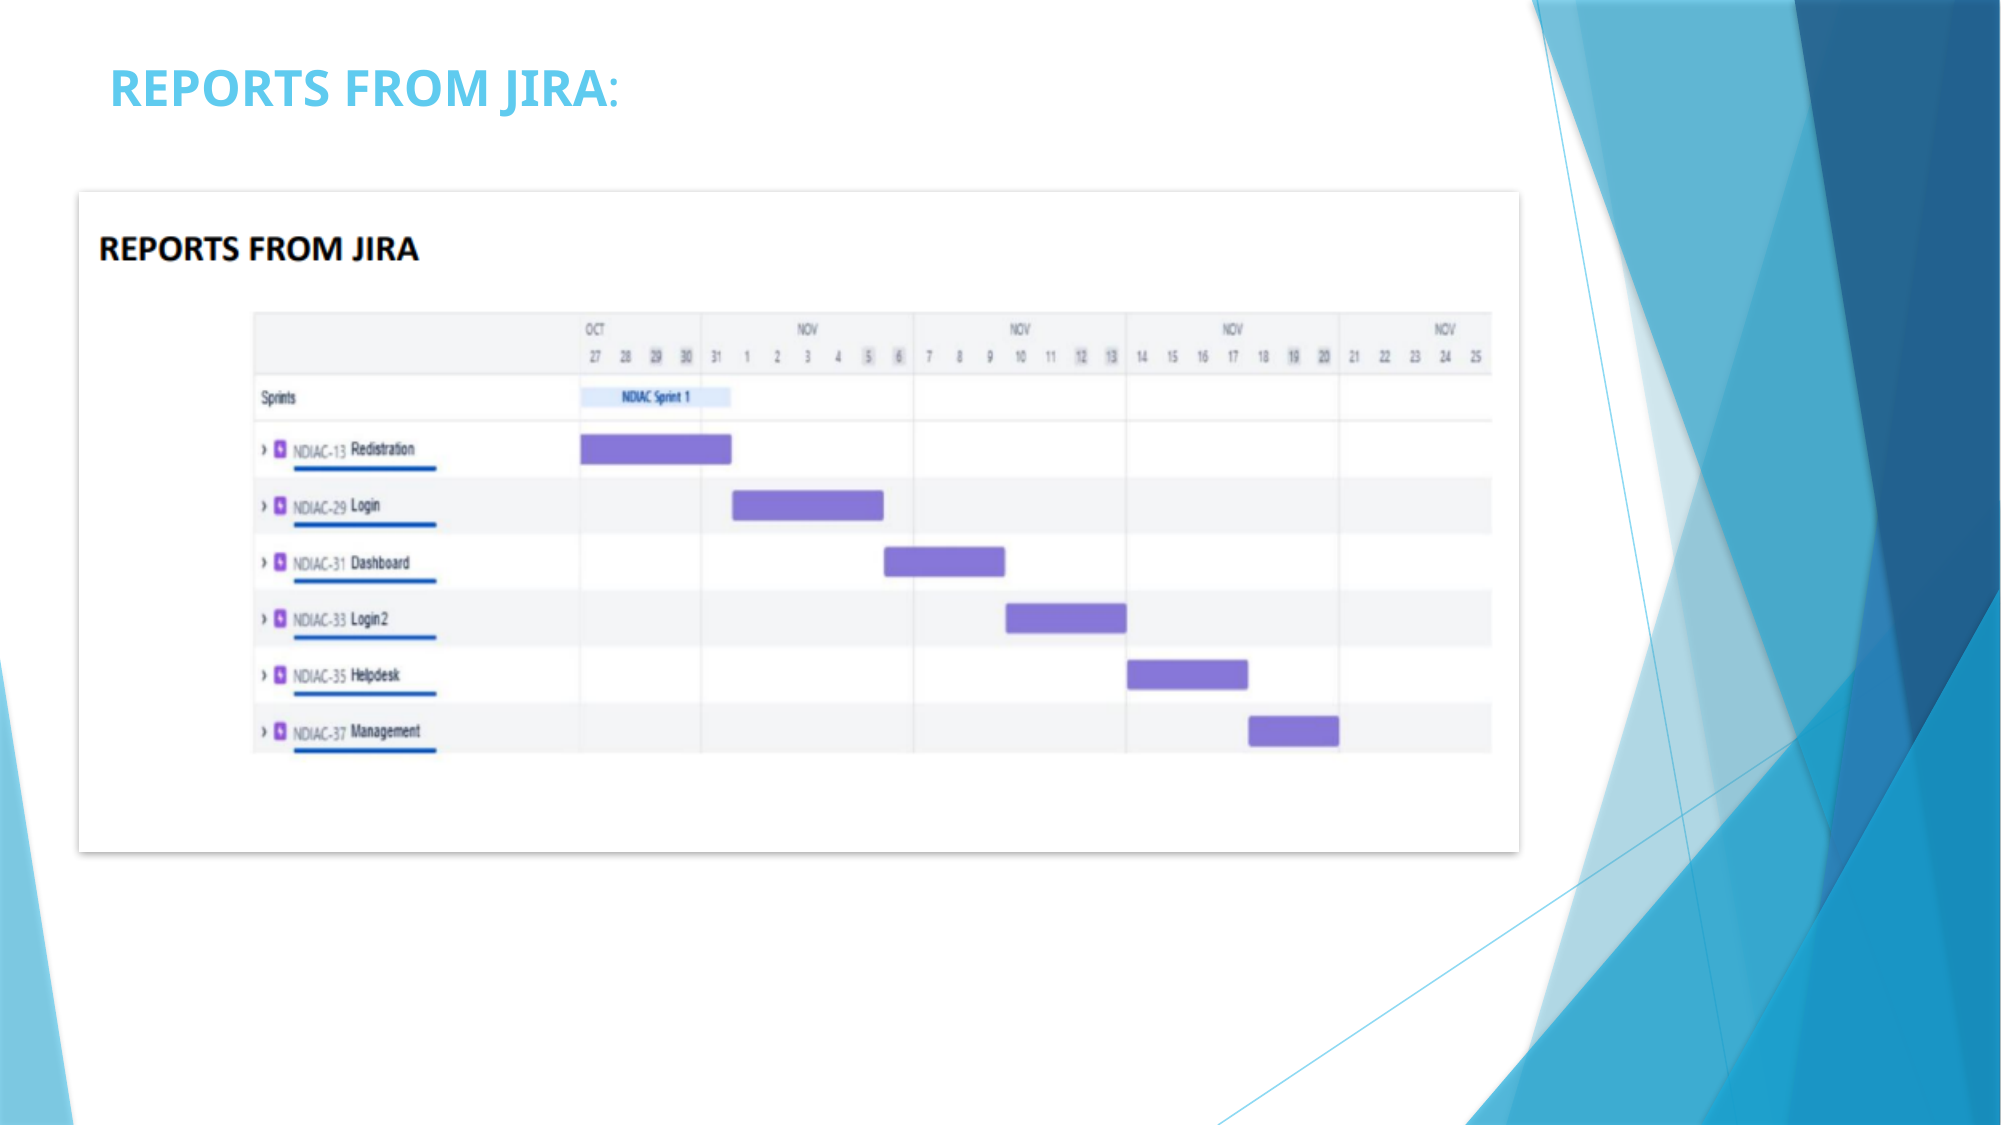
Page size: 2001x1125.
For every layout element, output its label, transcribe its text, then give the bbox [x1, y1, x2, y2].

picture [93, 205, 1505, 838]
title REPORTS FROM JIRA: [93, 6, 1504, 125]
